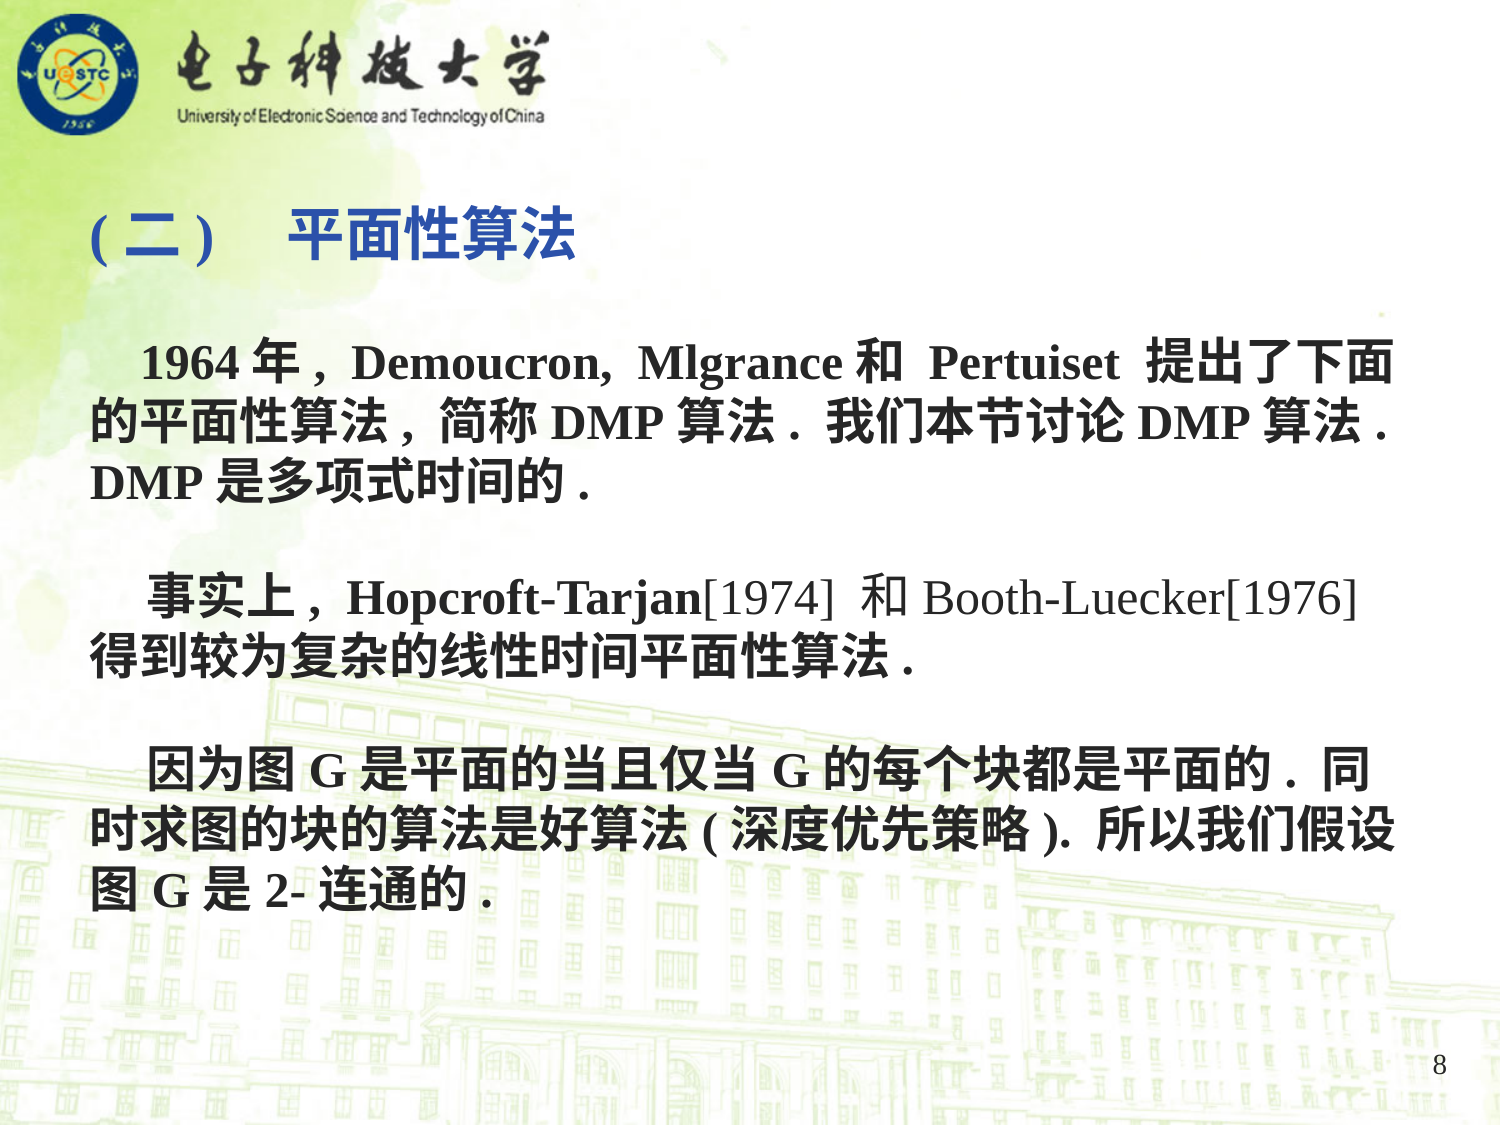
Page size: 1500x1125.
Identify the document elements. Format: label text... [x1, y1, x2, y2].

text_box 1964年, Demoucron, Mlgrance和 Pertuiset 提出了下面的平面性算法, 简称DMP算法. 我们本节讨论DMP算法. DMP是多项式时间的. [74, 322, 1425, 518]
slide_number 8 [1149, 1025, 1463, 1100]
text_box 事实上, Hopcroft-Tarjan[1974] 和Booth-Luecker[1976]得到较为复杂的线性时间平面性算法. [74, 556, 1425, 692]
picture [0, 0, 1500, 1125]
text_box 因为图G是平面的当且仅当G的每个块都是平面的. 同时求图的块的算法是好算法(深度优先策略). 所以我们假设图G是2-连通的. [74, 730, 1425, 926]
text_box (二) 平面性算法 [75, 189, 1175, 275]
